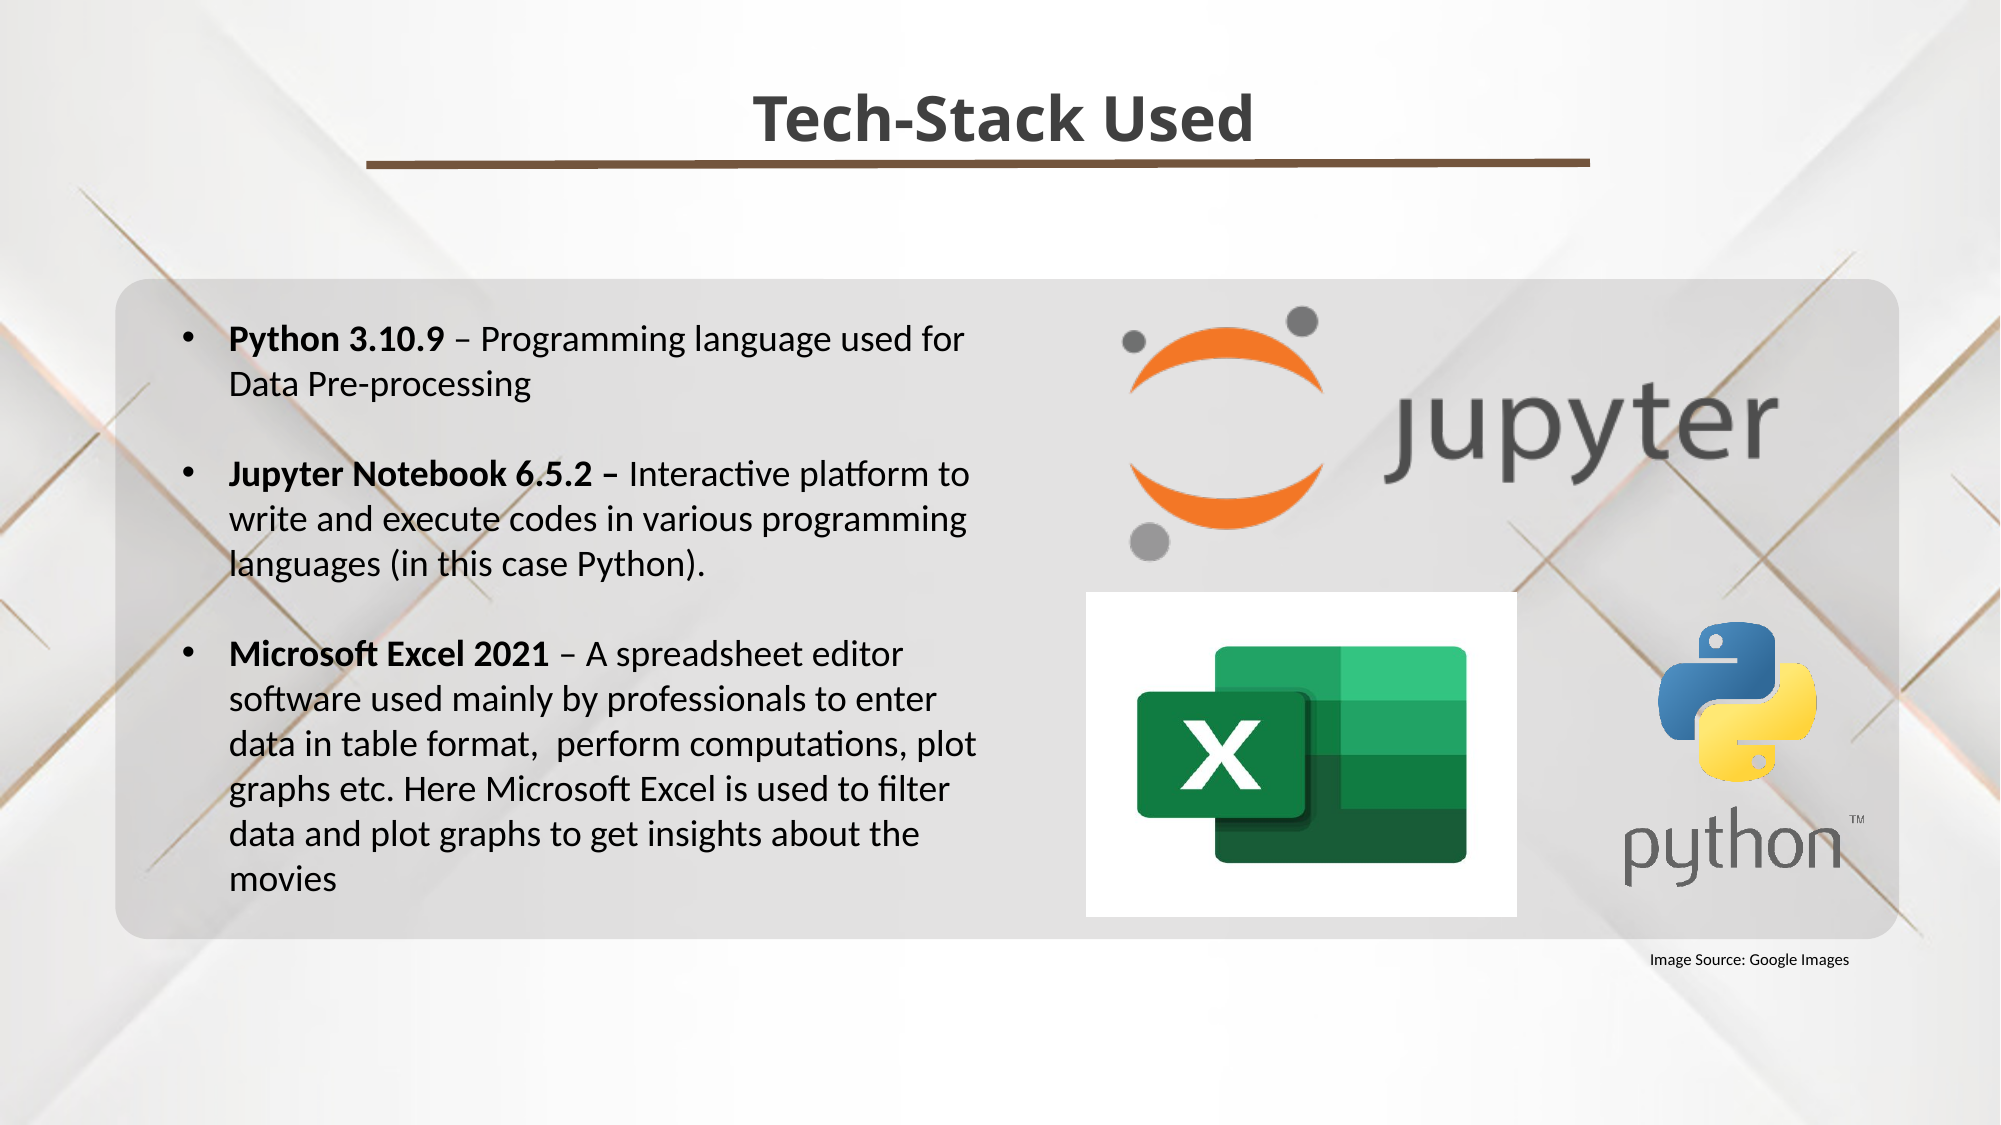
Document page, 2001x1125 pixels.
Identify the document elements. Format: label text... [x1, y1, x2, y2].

text_box Python 3.10.9 – Programming language used for Data Pre-processing Jupyter Notebook 6.5.2 – Interactive platform to write and execute codes in various programming languages (in this case Python). Microsoft Excel 2021 – A spreadsheet editor software used mainly by professionals to enter data in table format, perform computations, plot graphs etc. Here Microsoft Excel is used to filter data and plot graphs to get insights about the movies [167, 306, 1006, 906]
text_box [114, 277, 1901, 941]
text_box Tech-Stack Used [738, 71, 1280, 162]
text_box Image Source: Google Images [1635, 941, 1869, 977]
picture [0, 0, 2001, 1125]
